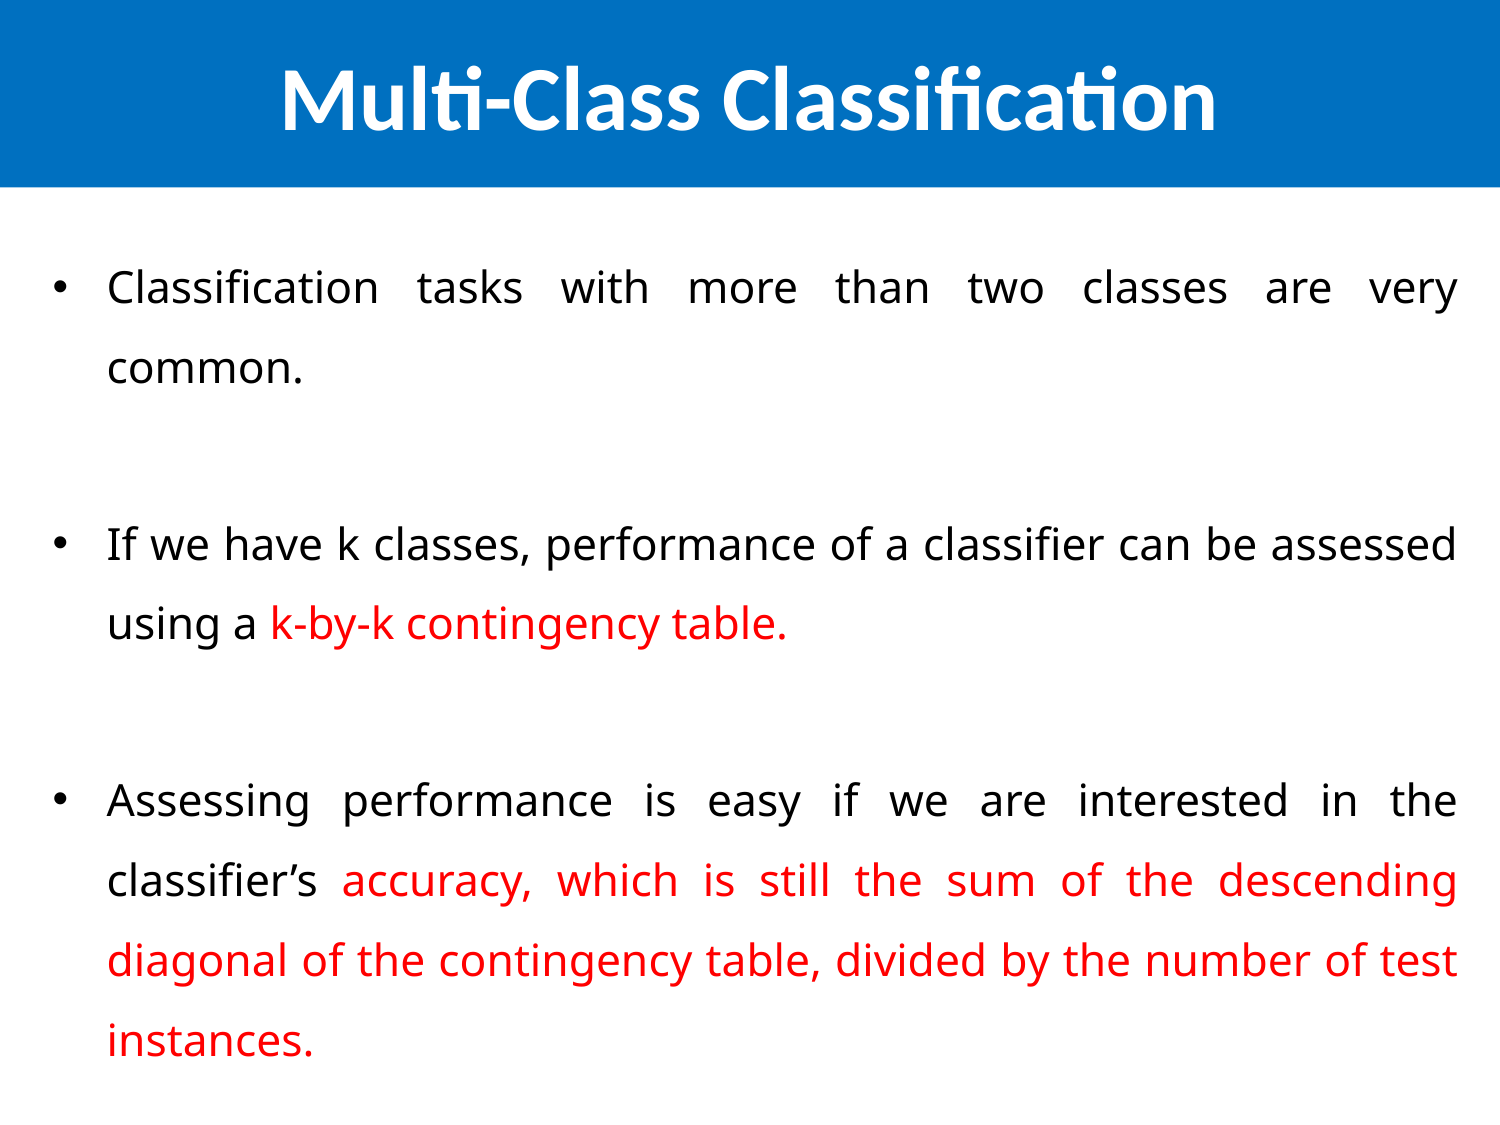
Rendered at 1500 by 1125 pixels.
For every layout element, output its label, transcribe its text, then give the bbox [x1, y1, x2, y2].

list Classification tasks with more than two classes are very common. If we have k classes, performance of a classifier can be assessed using a k-by-k contingency table. Assessing performance is easy if we are interested in the classifier’s accuracy, which is still the sum of the descending diagonal of the contingency table, divided by the number of test instances. [37, 224, 1475, 1075]
text_box Multi-Class Classification [0, 0, 1500, 188]
